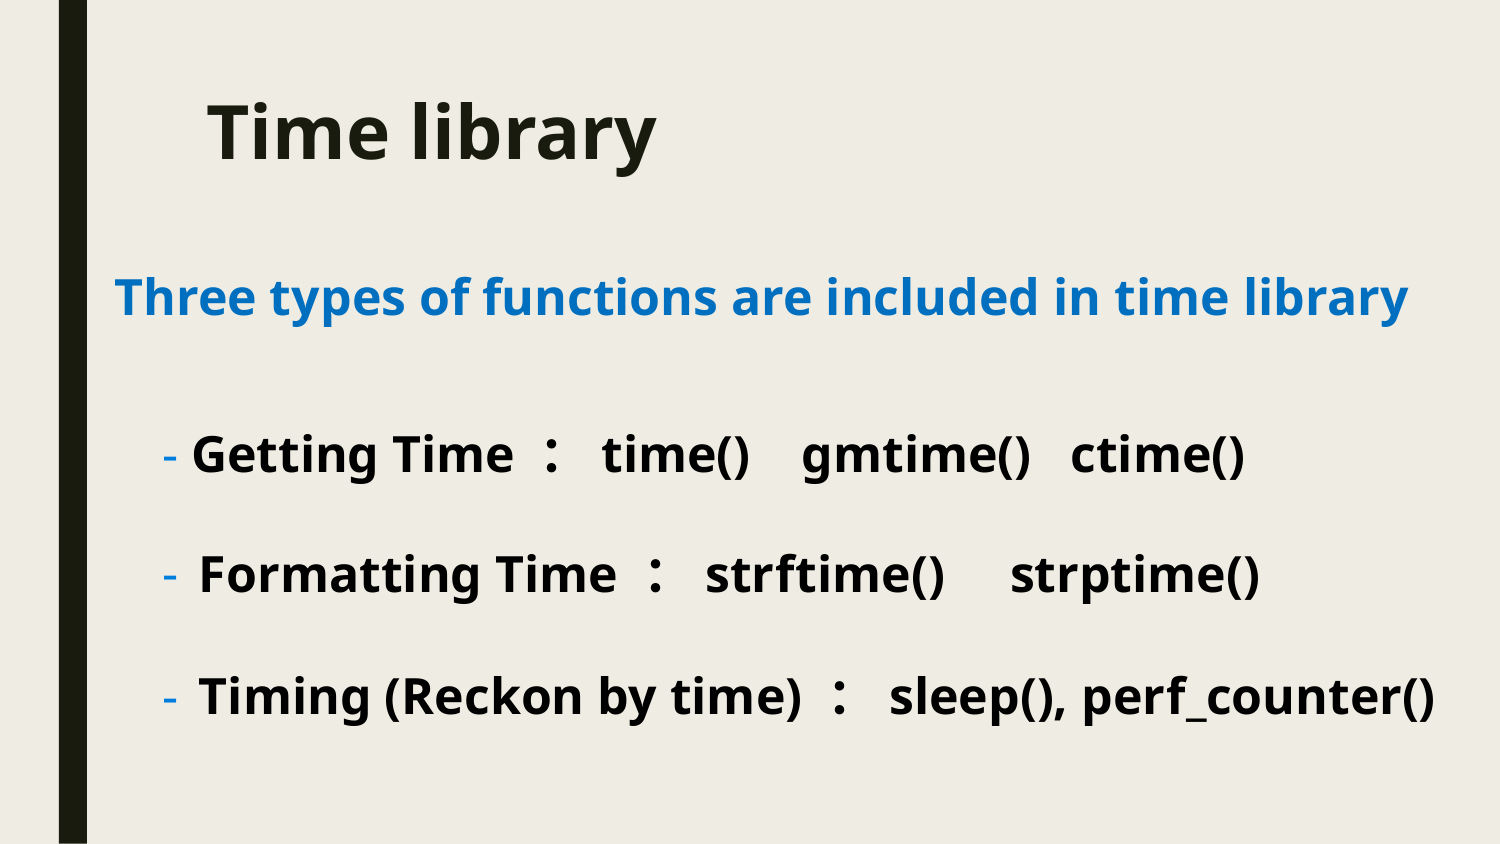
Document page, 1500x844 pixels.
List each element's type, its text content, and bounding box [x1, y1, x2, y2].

text_box - Getting Time ：time() gmtime() ctime() [160, 422, 1338, 542]
text_box Formatting Time ：strftime() strptime() Timing (Reckon by time) ：sleep(), perf_counter() [160, 542, 1450, 725]
title Time library [168, 84, 1351, 226]
text_box Three types of functions are included in time library [112, 265, 1450, 326]
